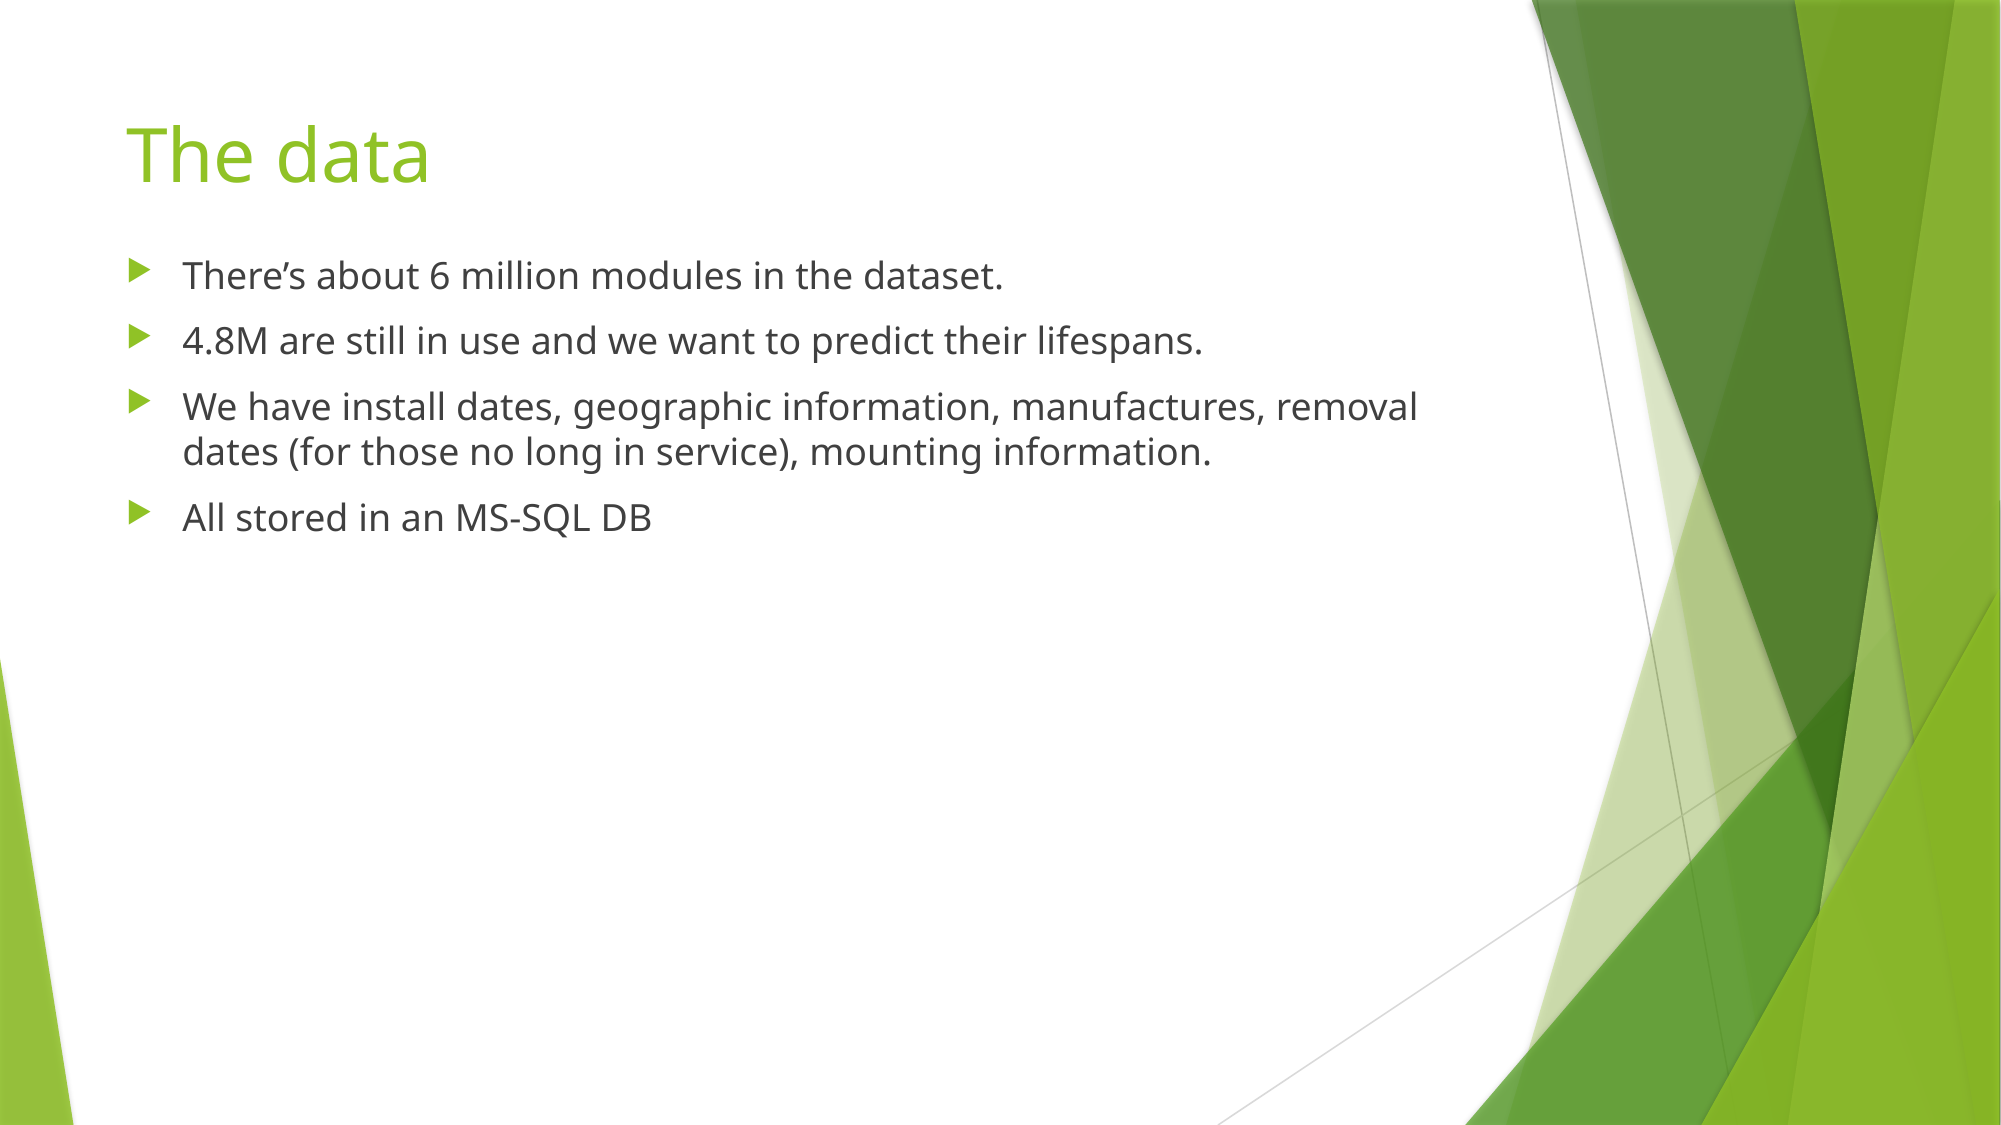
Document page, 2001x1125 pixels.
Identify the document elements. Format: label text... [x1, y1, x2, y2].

title The data [111, 99, 1522, 244]
list There’s about 6 million modules in the dataset. 4.8M are still in use and we want to predict their lifespans. We have install dates, geographic information, manufactures, removal dates (for those no long in service), mounting information. All stored in an MS-SQL DB [111, 244, 1522, 881]
